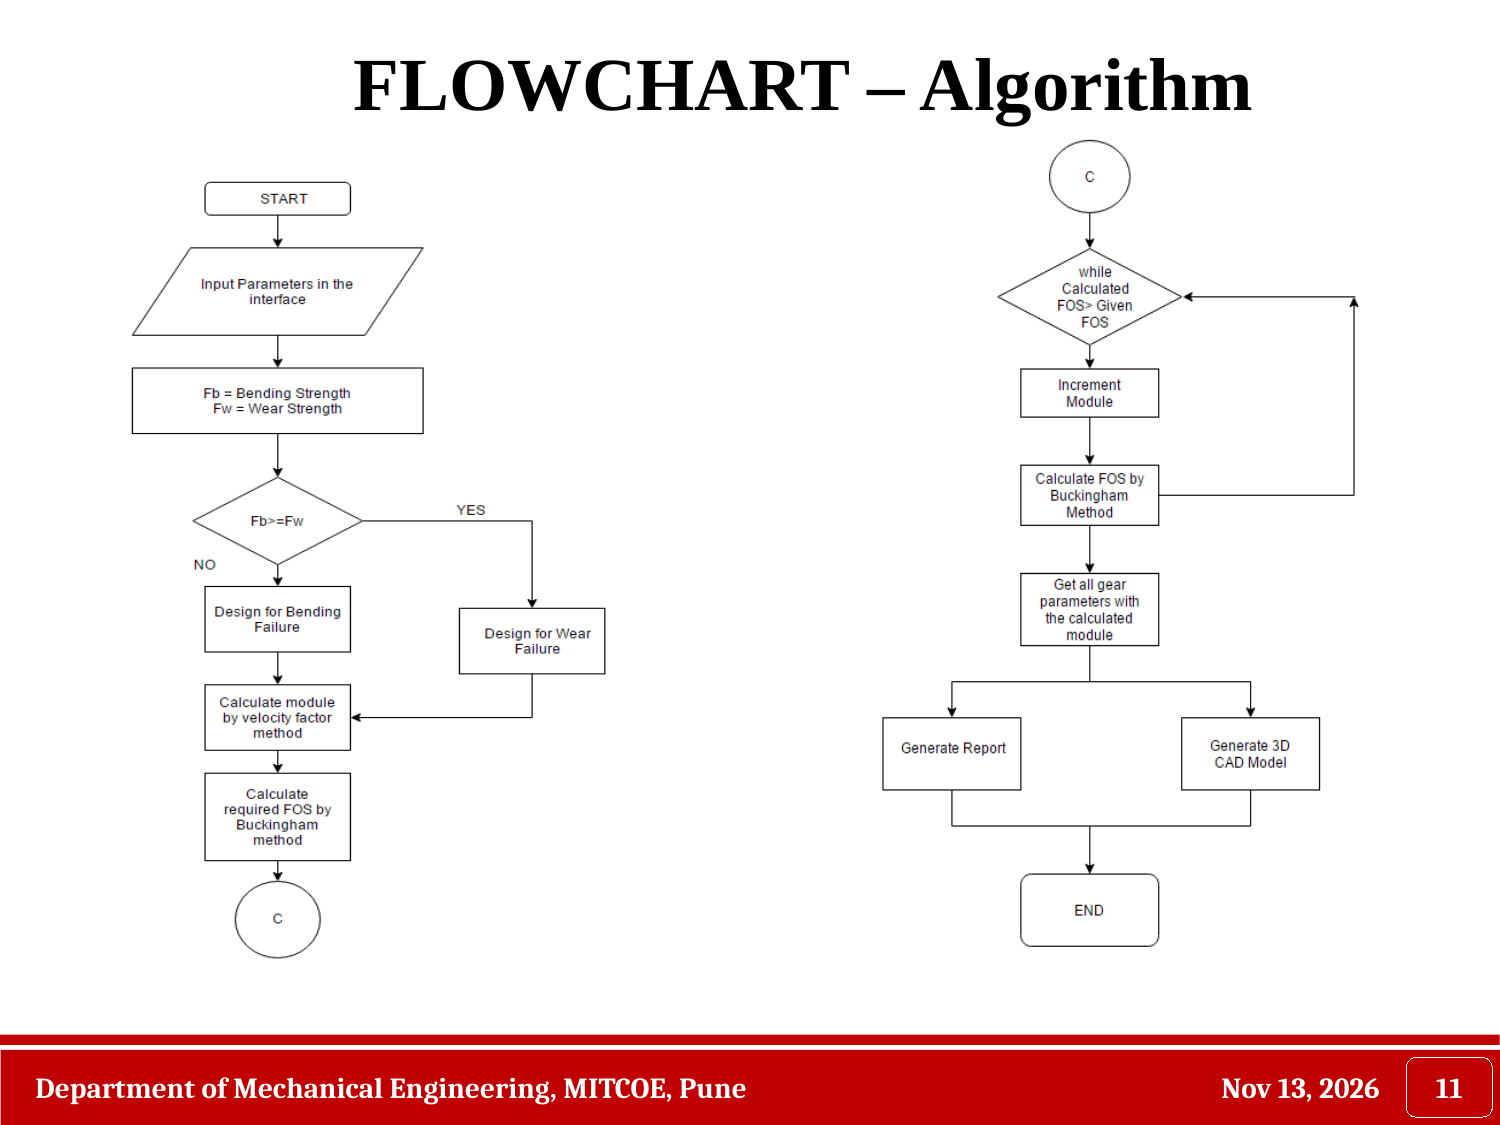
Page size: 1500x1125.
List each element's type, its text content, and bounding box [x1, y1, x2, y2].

slide_number 11 [1406, 1057, 1493, 1118]
slide_number 25-Apr-16 [1184, 1057, 1396, 1118]
footer Department of Mechanical Engineering, MITCOE, Pune [20, 1057, 1175, 1118]
picture [871, 133, 1365, 954]
picture [121, 171, 615, 966]
text_box FLOWCHART – Algorithm [338, 28, 1269, 133]
